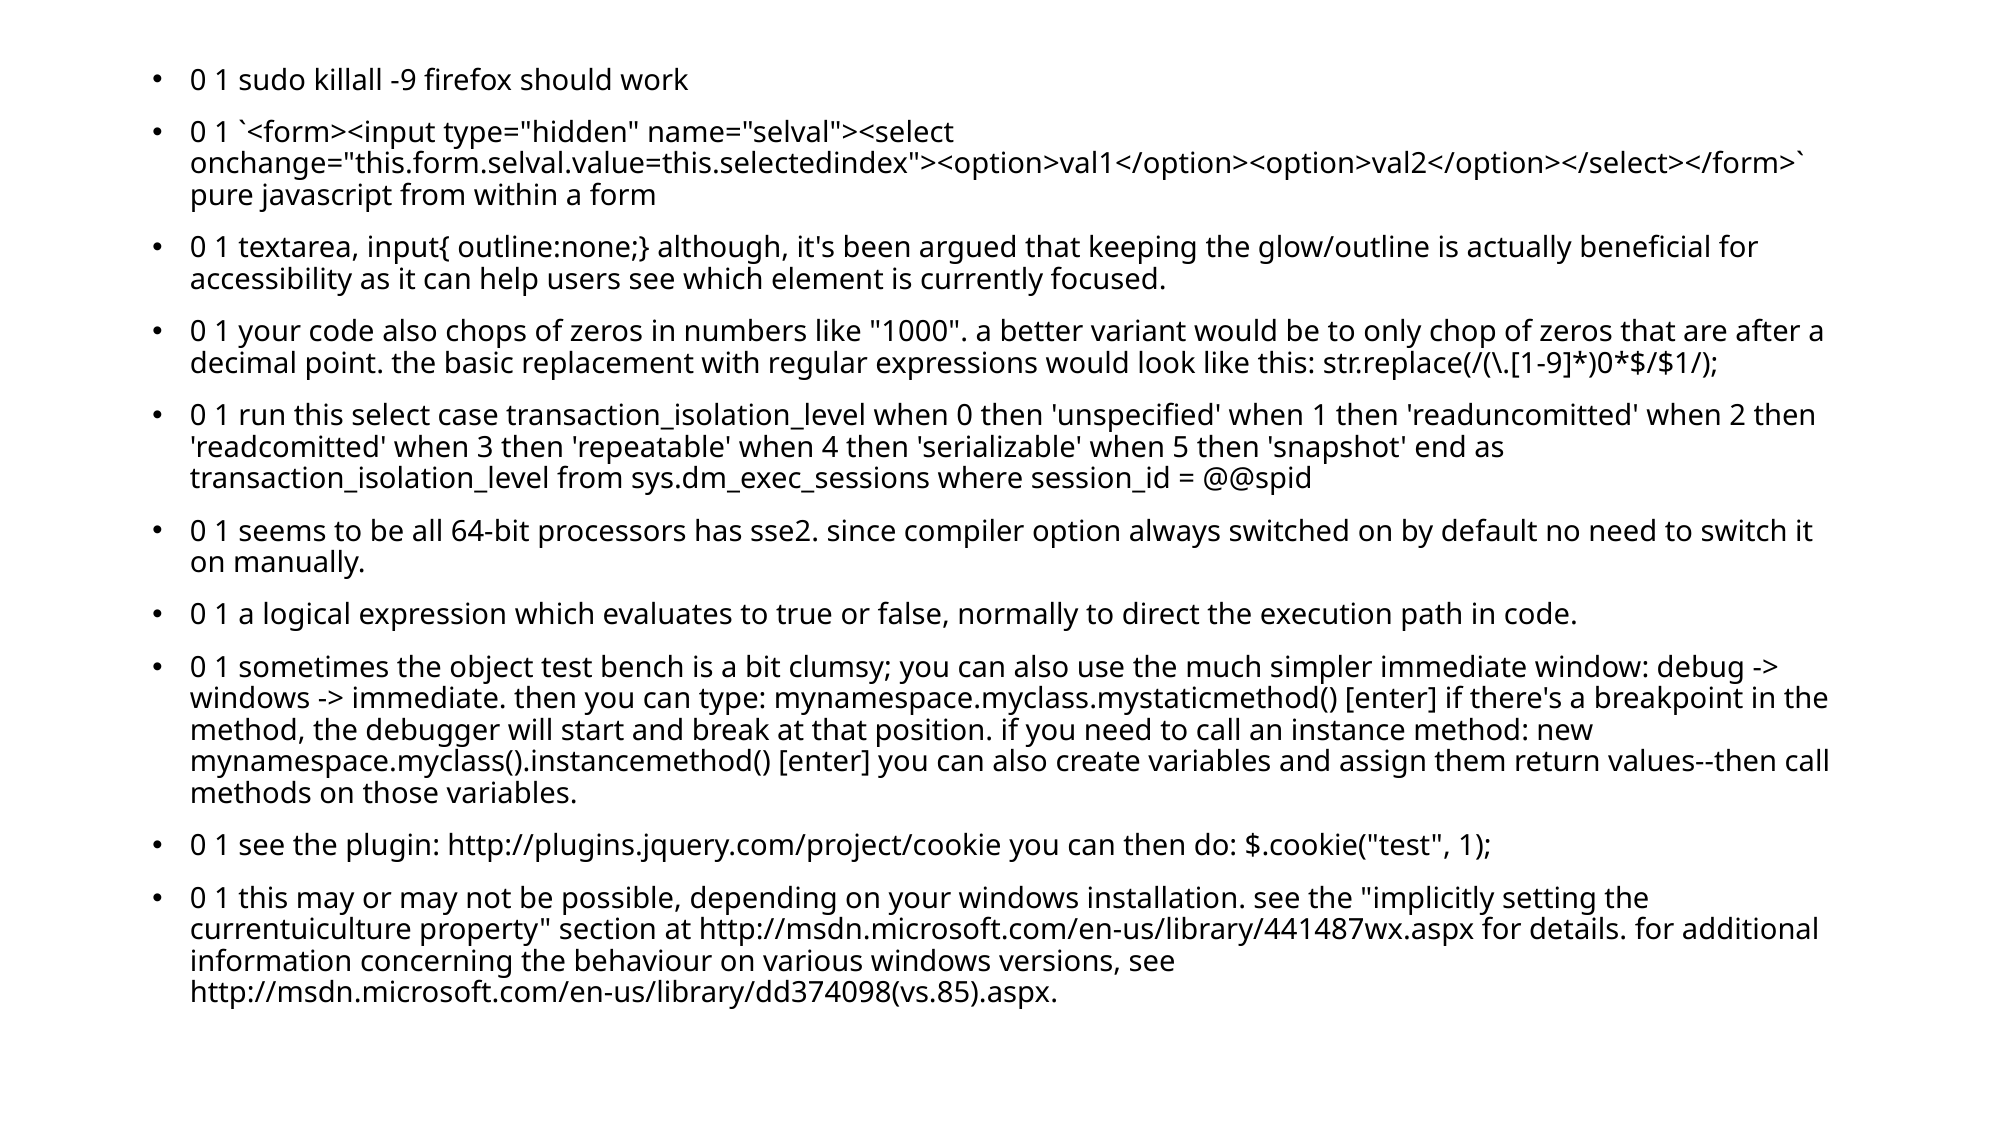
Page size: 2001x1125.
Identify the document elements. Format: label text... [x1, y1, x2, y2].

list 0 1 sudo killall -9 firefox should work 0 1 `<form><input type="hidden" name="selval"><select onchange="this.form.selval.value=this.selectedindex"><option>val1</option><option>val2</option></select></form>` pure javascript from within a form 0 1 textarea, input{ outline:none;} although, it's been argued that keeping the glow/outline is actually beneficial for accessibility as it can help users see which element is currently focused. 0 1 your code also chops of zeros in numbers like "1000". a better variant would be to only chop of zeros that are after a decimal point. the basic replacement with regular expressions would look like this: str.replace(/(\.[1-9]*)0*$/$1/); 0 1 run this select case transaction_isolation_level when 0 then 'unspecified' when 1 then 'readuncomitted' when 2 then 'readcomitted' when 3 then 'repeatable' when 4 then 'serializable' when 5 then 'snapshot' end as transaction_isolation_level from sys.dm_exec_sessions where session_id = @@spid 0 1 seems to be all 64-bit processors has sse2. since compiler option always switched on by default no need to switch it on manually. 0 1 a logical expression which evaluates to true or false, normally to direct the execution path in code. 0 1 sometimes the object test bench is a bit clumsy; you can also use the much simpler immediate window: debug -> windows -> immediate. then you can type: mynamespace.myclass.mystaticmethod() [enter] if there's a breakpoint in the method, the debugger will start and break at that position. if you need to call an instance method: new mynamespace.myclass().instancemethod() [enter] you can also create variables and assign them return values--then call methods on those variables. 0 1 see the plugin: http://plugins.jquery.com/project/cookie you can then do: $.cookie("test", 1); 0 1 this may or may not be possible, depending on your windows installation. see the "implicitly setting the currentuiculture property" section at http://msdn.microsoft.com/en-us/library/441487wx.aspx for details. for additional information concerning the behaviour on various windows versions, see http://msdn.microsoft.com/en-us/library/dd374098(vs.85).aspx. [137, 57, 1863, 1057]
